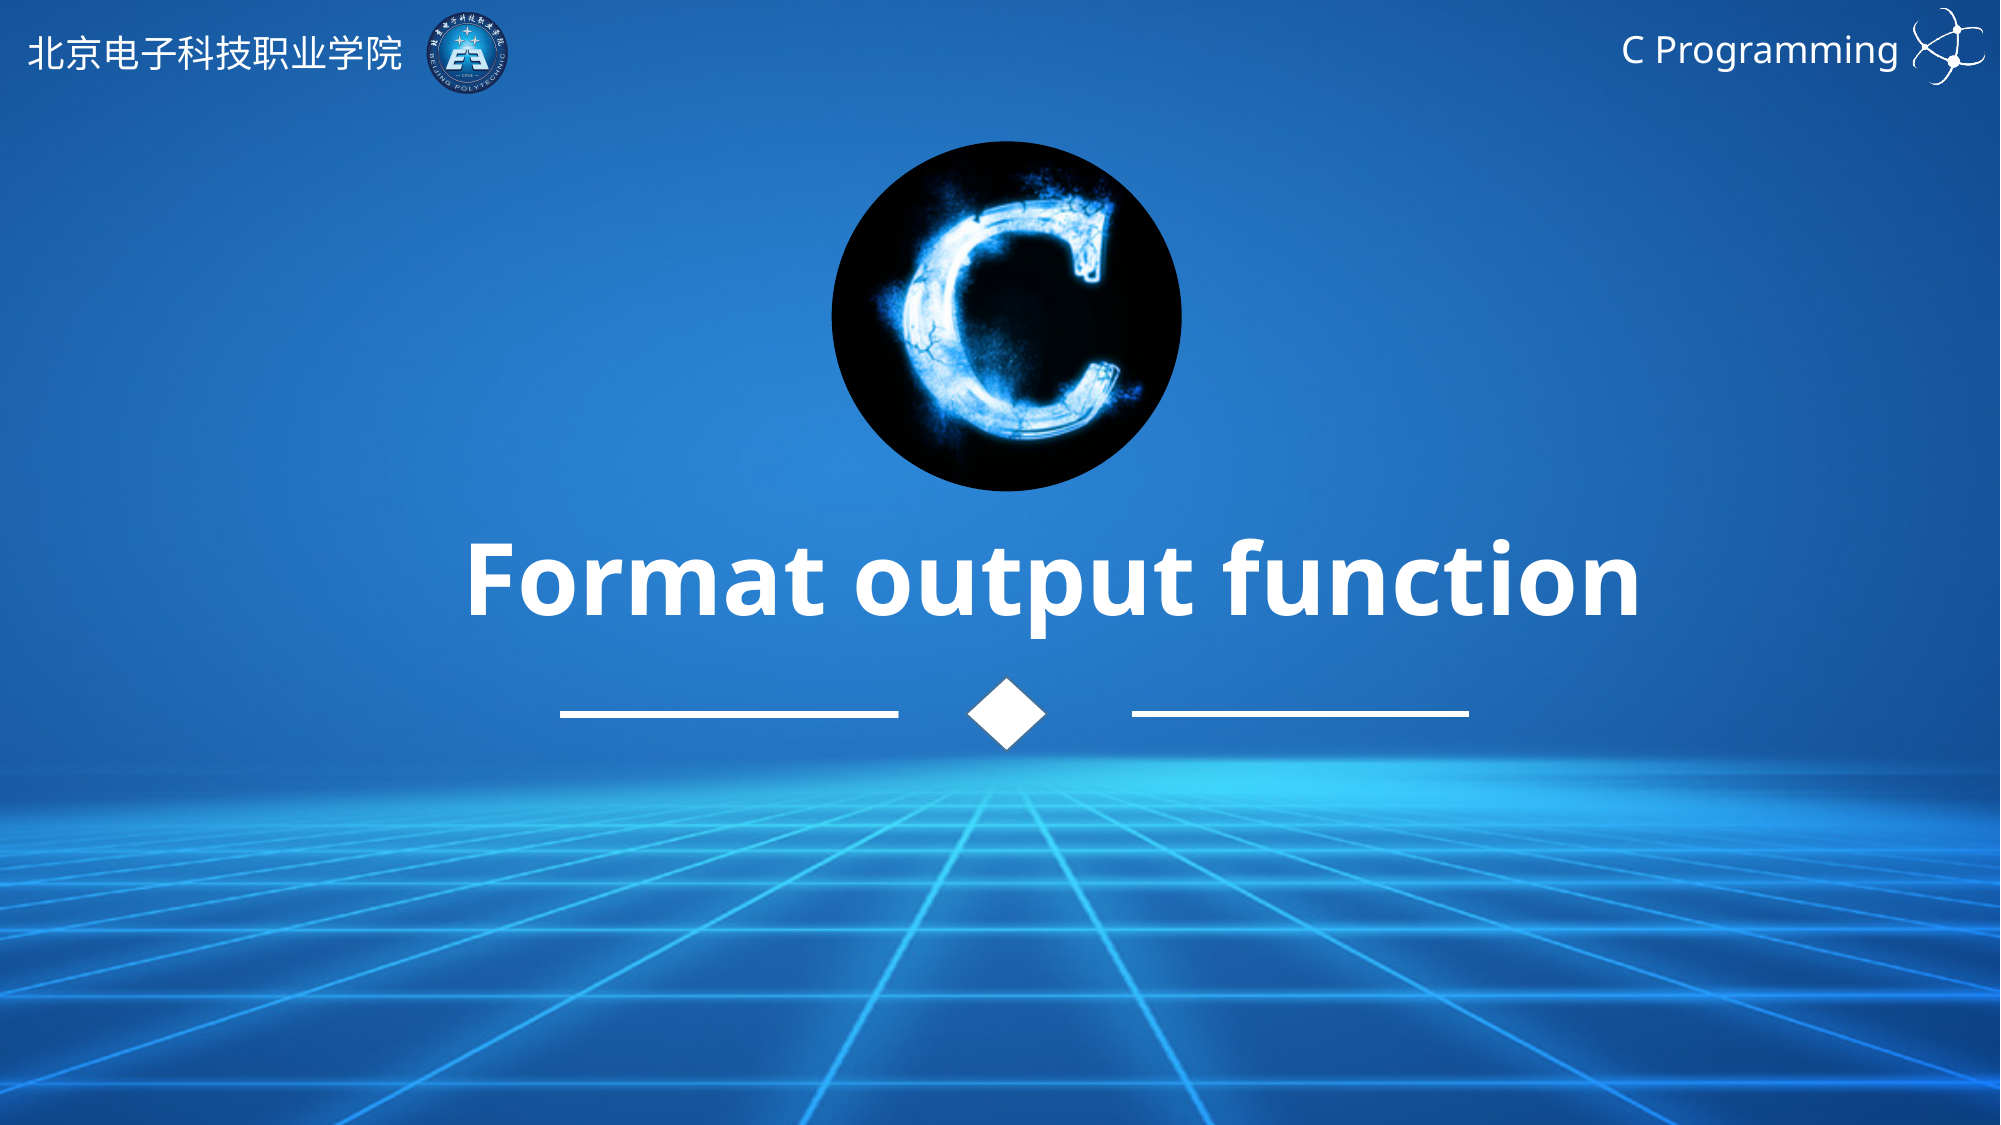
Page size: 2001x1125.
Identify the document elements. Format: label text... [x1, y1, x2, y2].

text_box [964, 675, 1049, 753]
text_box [12, 8, 524, 97]
text_box Format output function [394, 508, 1714, 644]
picture [0, 0, 2000, 1125]
